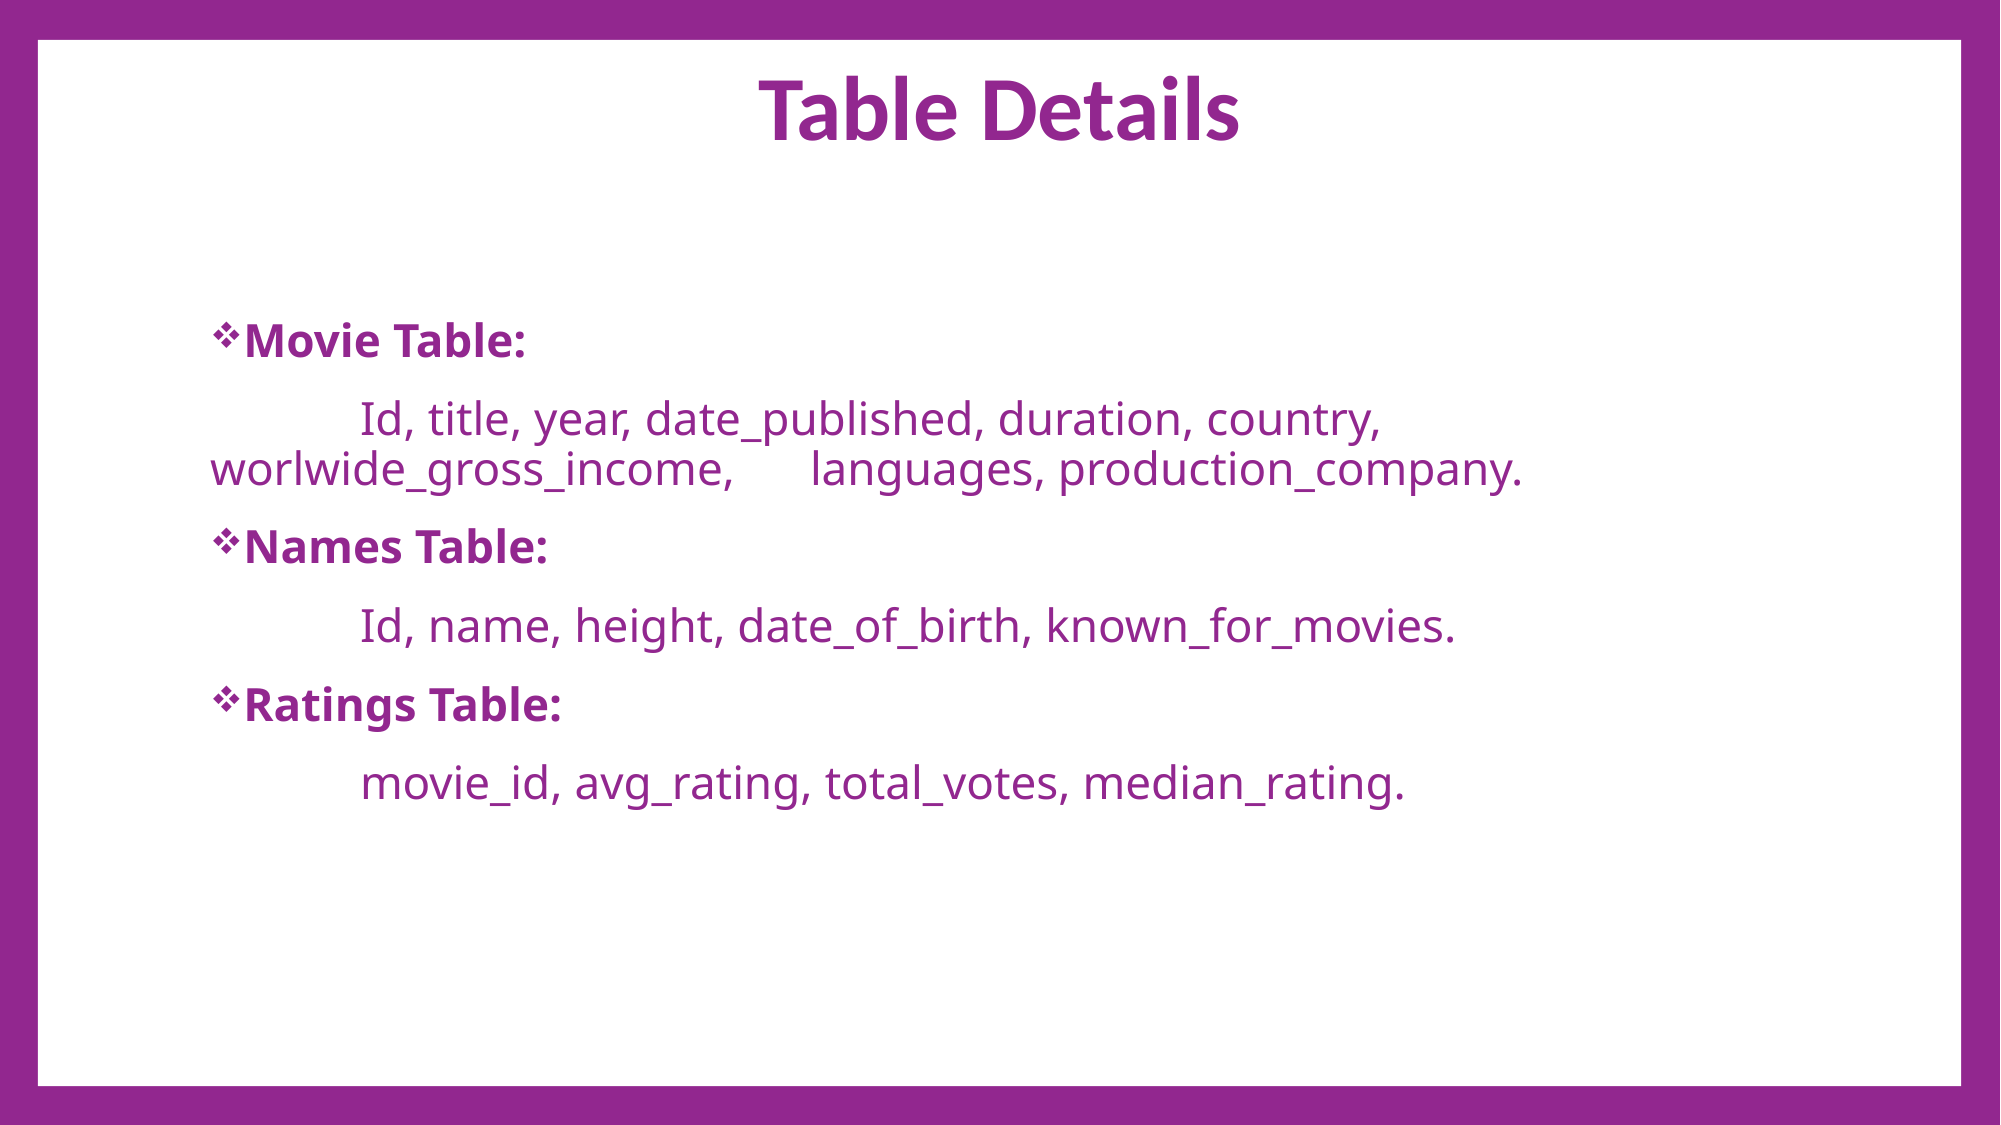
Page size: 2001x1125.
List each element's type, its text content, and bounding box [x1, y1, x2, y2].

title Table Details [189, 47, 1810, 175]
list Movie Table: Id, title, year, date_published, duration, country, worlwide_gross_income, languages, production_company. Names Table: Id, name, height, date_of_birth, known_for_movies. Ratings Table: movie_id, avg_rating, total_votes, median_rating. [187, 310, 1868, 967]
